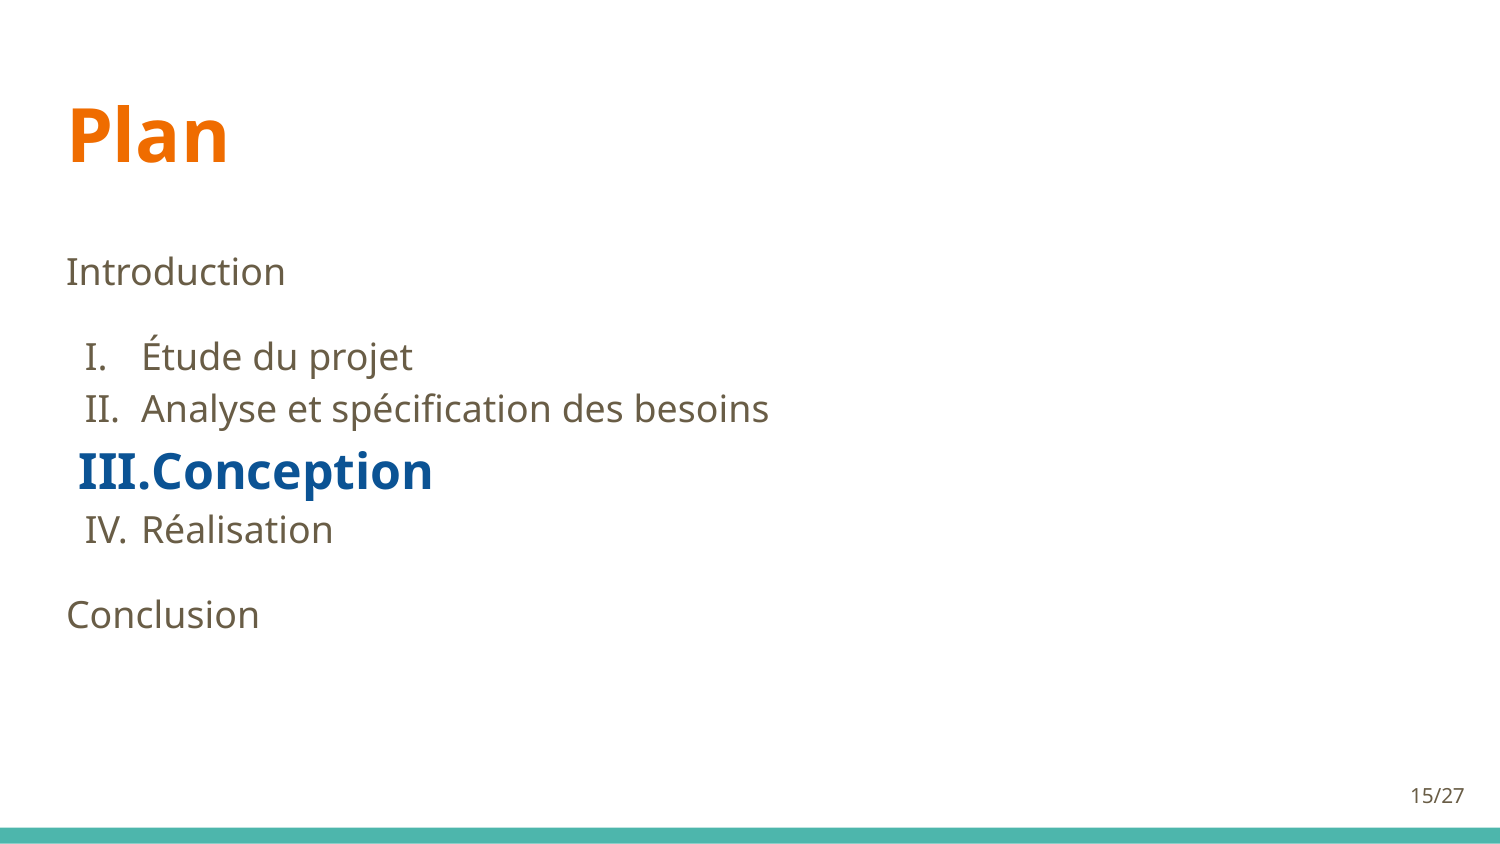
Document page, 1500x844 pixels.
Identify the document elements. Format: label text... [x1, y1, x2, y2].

list Introduction Étude du projet Analyse et spécification des besoins Conception Réalisation Conclusion [51, 226, 1449, 769]
slide_number ‹#›/27 [1389, 764, 1480, 830]
title Plan [51, 72, 1449, 189]
